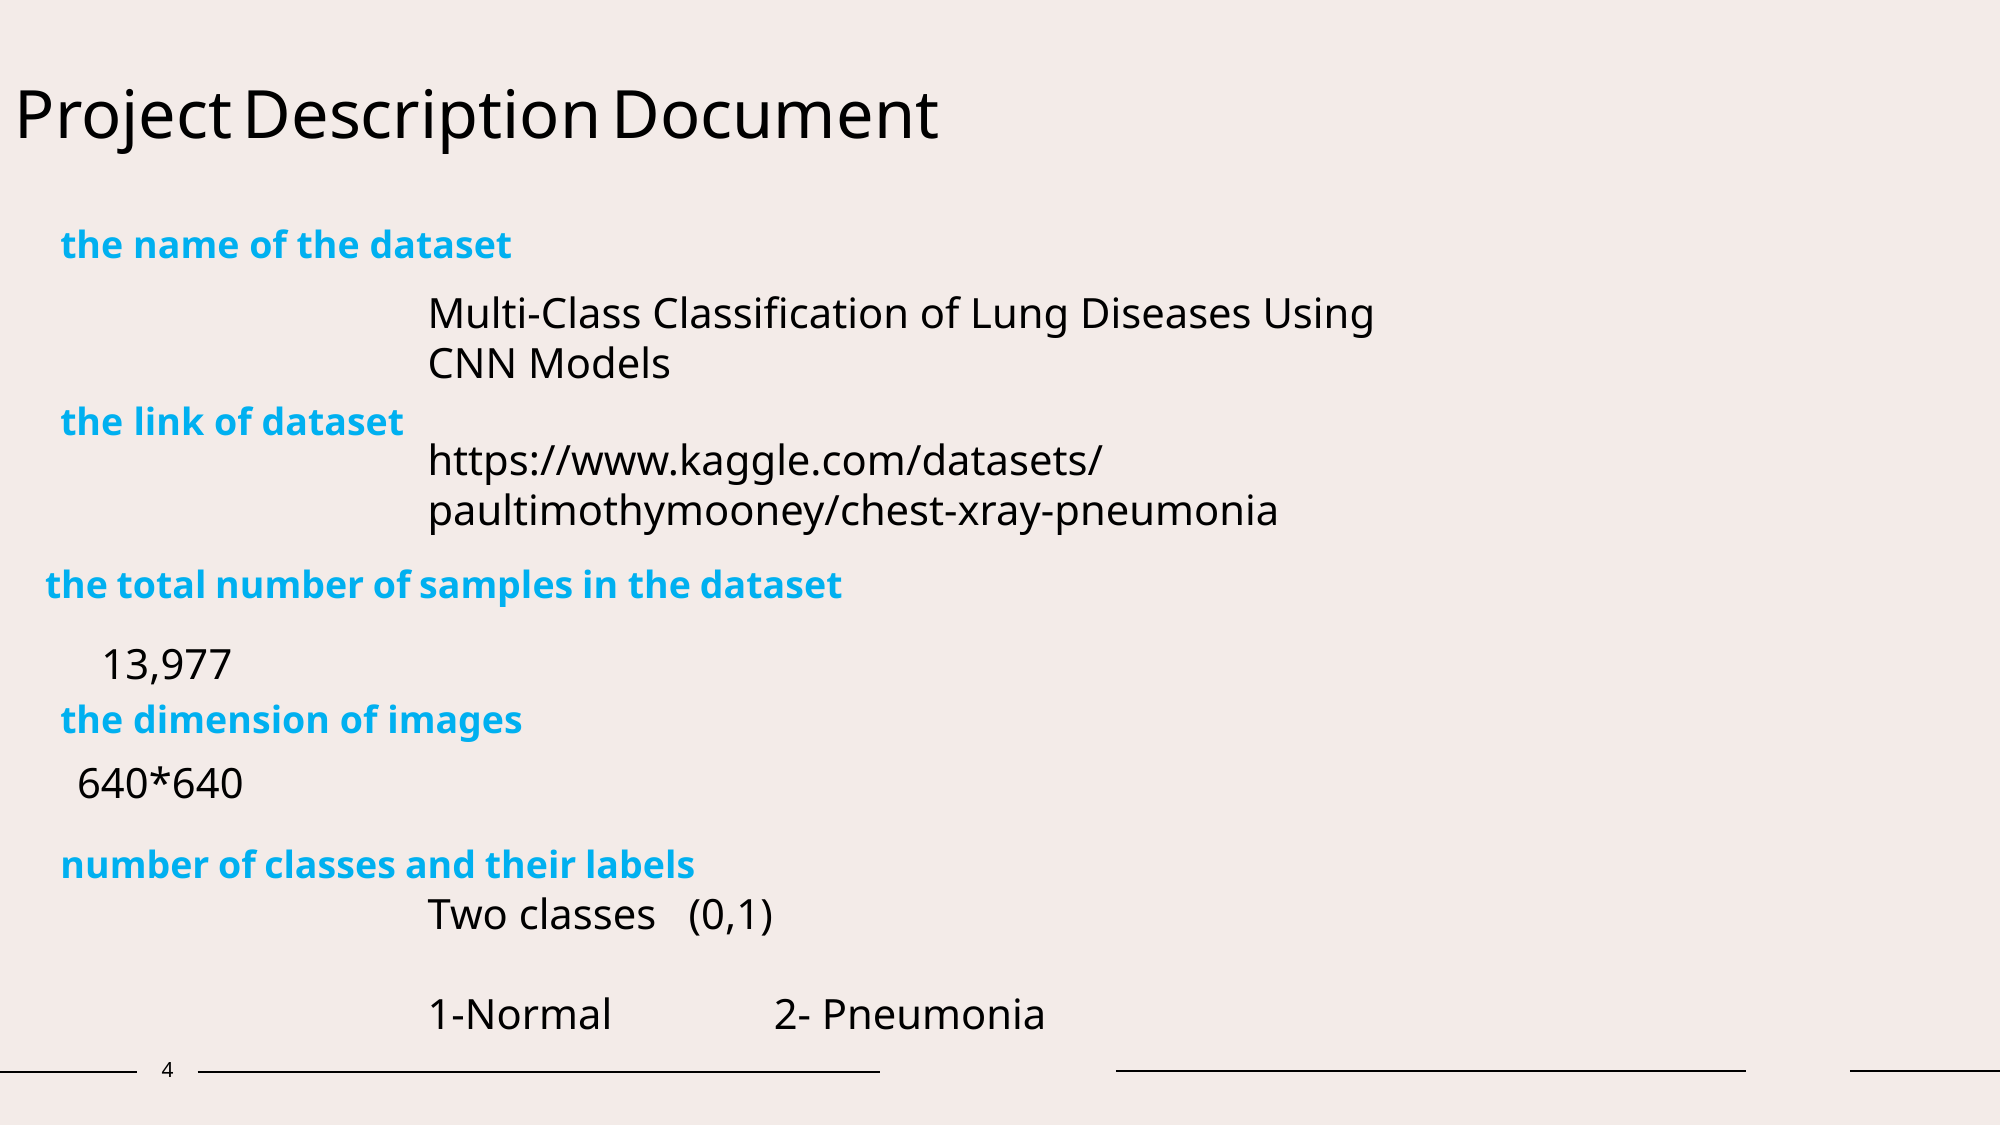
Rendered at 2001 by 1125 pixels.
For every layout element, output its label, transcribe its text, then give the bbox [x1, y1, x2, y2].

text_box the total number of samples in the dataset [30, 553, 1031, 614]
text_box Project Description Document [0, 64, 1001, 160]
text_box Two classes (0,1) 1-Normal 2- Pneumonia [412, 880, 1170, 1045]
text_box 13,977 [86, 630, 329, 695]
text_box Multi‐Class Classification of Lung Diseases Using CNN Models [412, 279, 1418, 395]
text_box number of classes and their labels [45, 833, 1047, 894]
text_box the link of dataset [45, 390, 1047, 451]
text_box https://www.kaggle.com/datasets/paultimothymooney/chest-xray-pneumonia [412, 426, 1427, 542]
slide_number 4 [137, 1050, 198, 1091]
text_box the dimension of images [45, 688, 1060, 749]
text_box the name of the dataset [45, 213, 1047, 273]
text_box 640*640 [62, 749, 329, 814]
